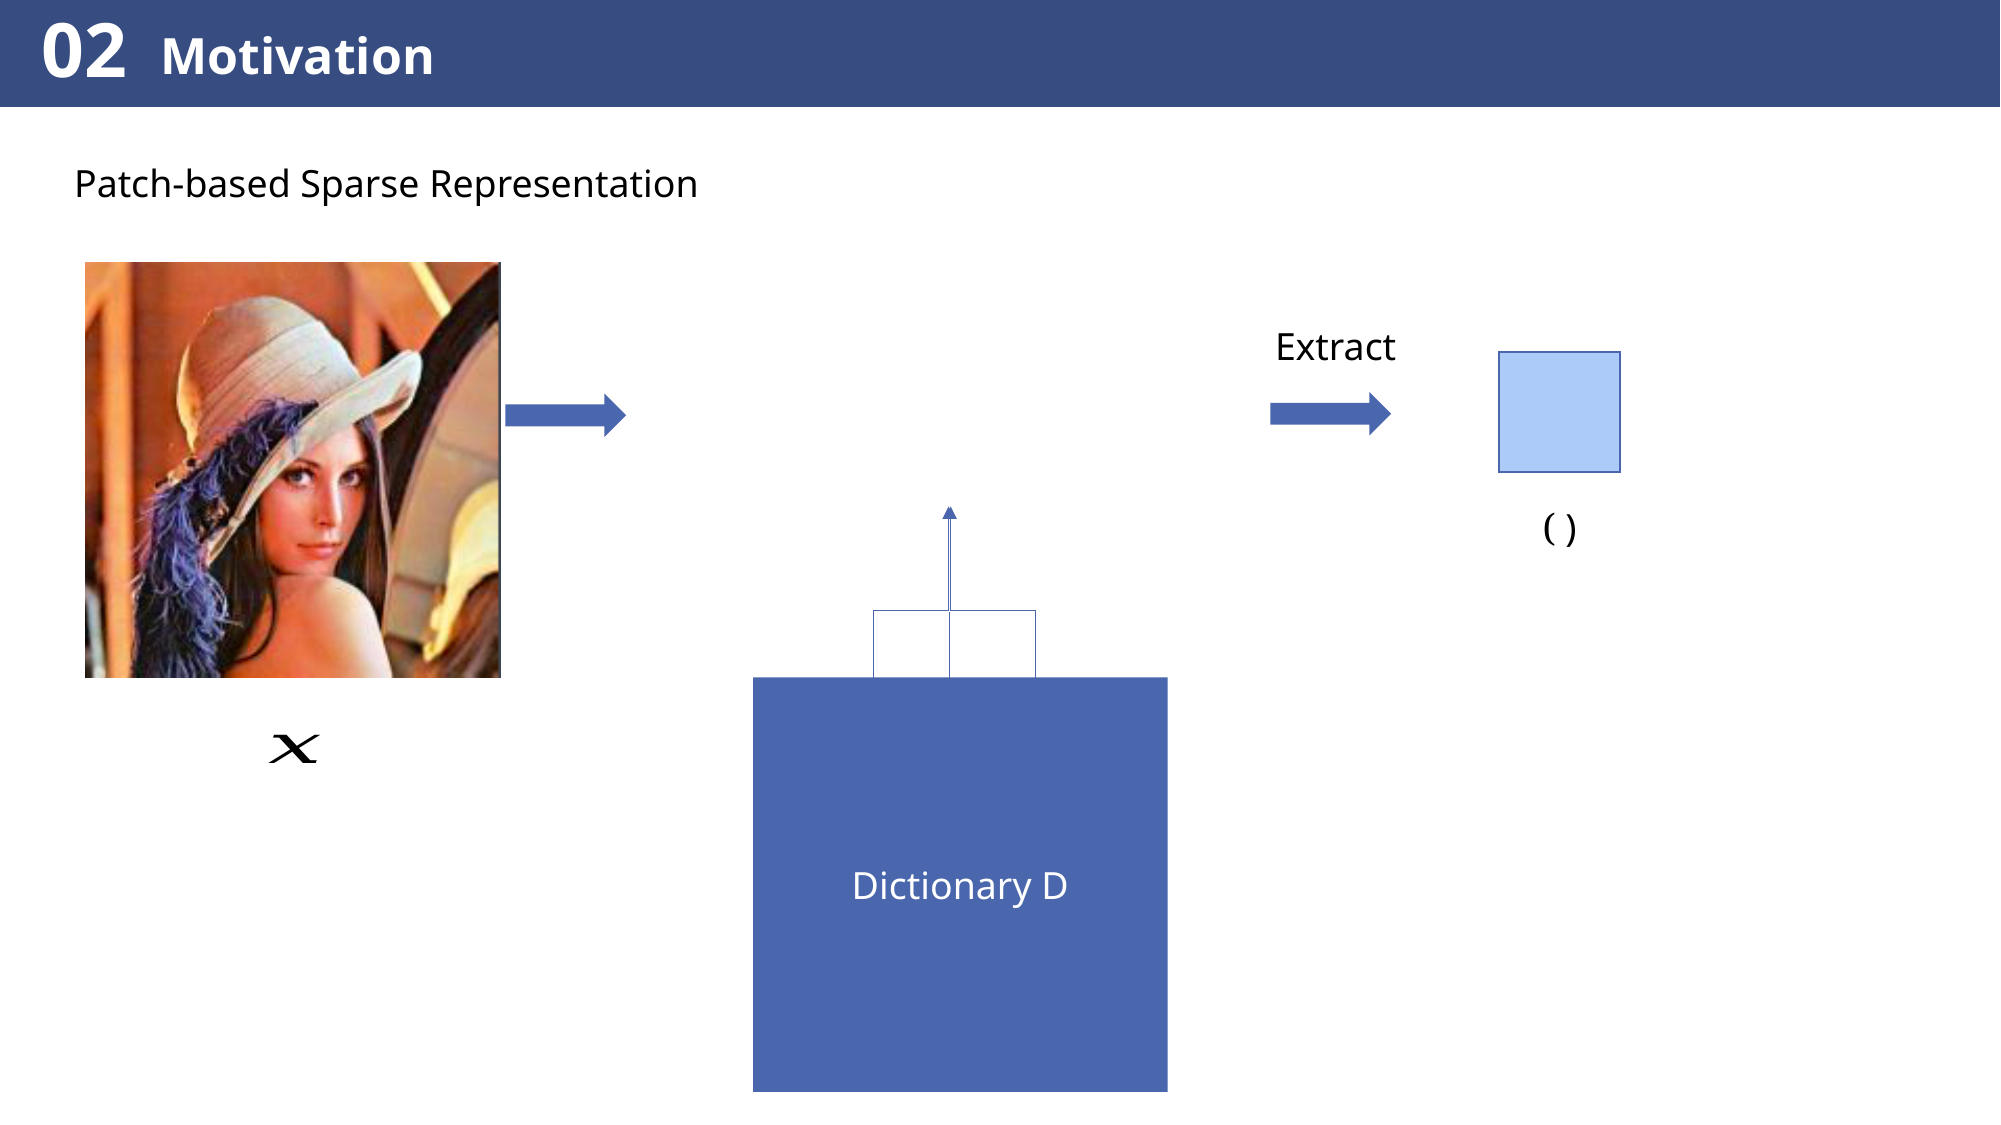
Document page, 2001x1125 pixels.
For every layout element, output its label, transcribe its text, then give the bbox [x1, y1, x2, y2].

text_box Extract [1260, 315, 1412, 421]
list 02 [26, 13, 146, 93]
text_box [504, 390, 628, 440]
text_box Patch-based Sparse Representation [59, 152, 1927, 258]
text_box [1269, 389, 1393, 439]
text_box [806, 572, 888, 649]
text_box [888, 568, 1098, 653]
text_box Dictionary D [752, 676, 1169, 1093]
picture [85, 262, 501, 678]
list Motivation [146, 23, 772, 84]
text_box [1498, 351, 1621, 473]
